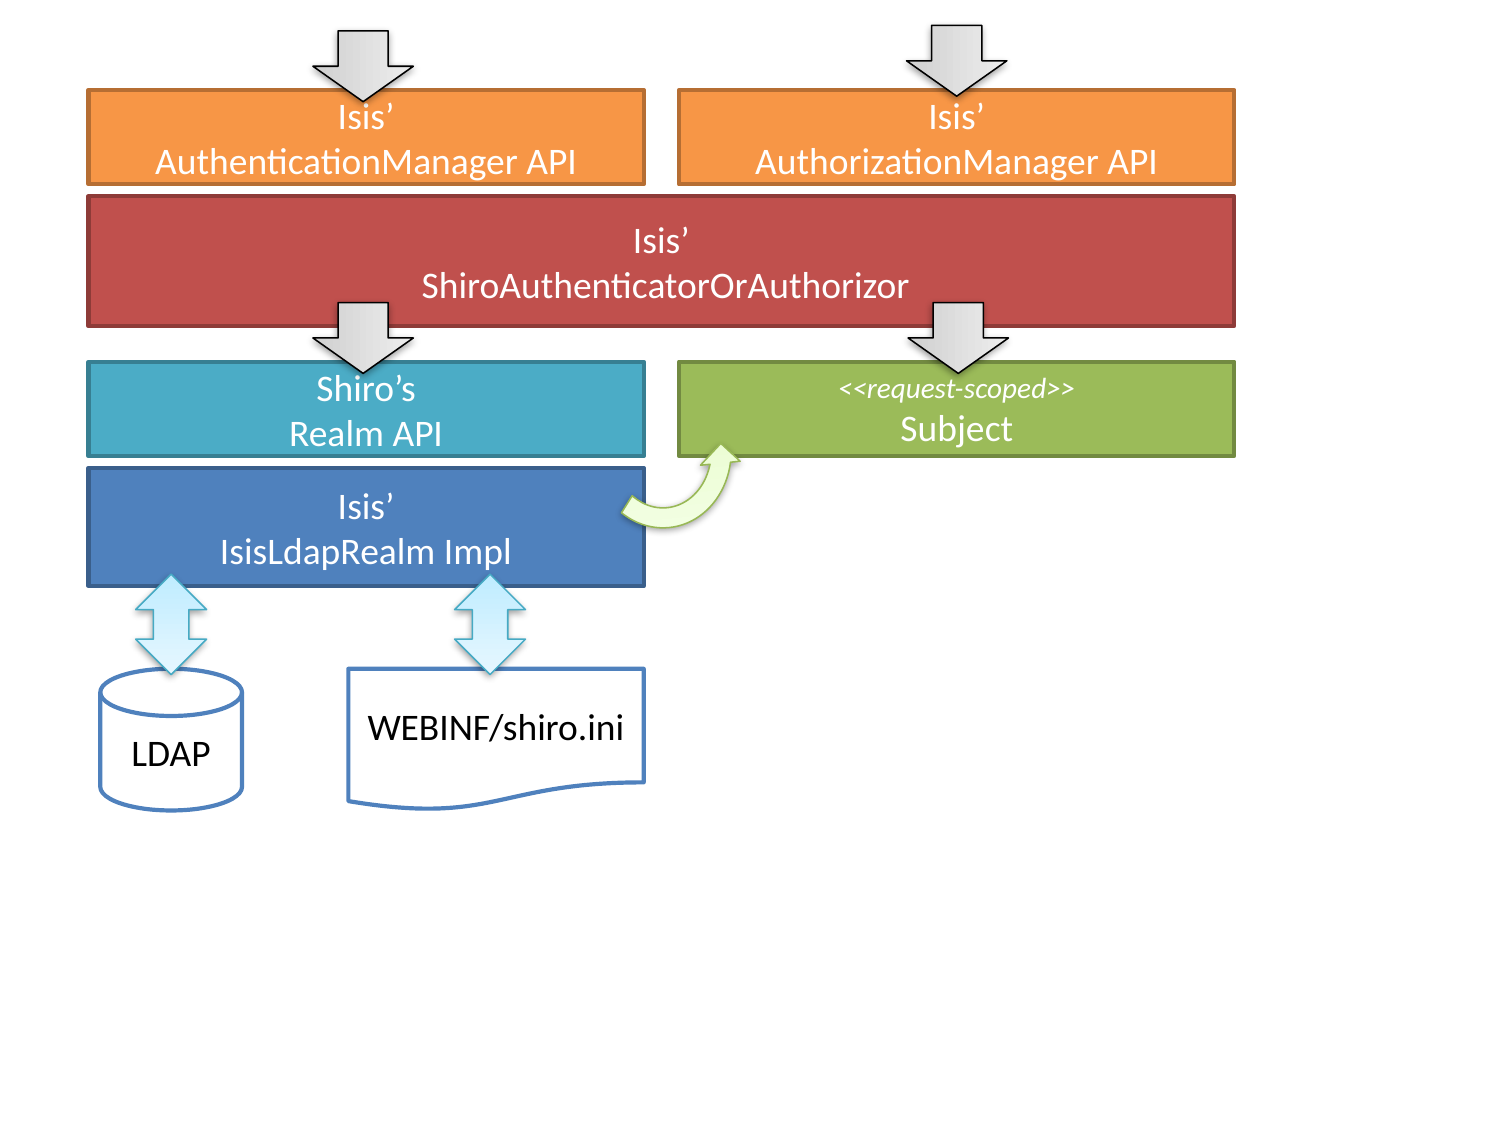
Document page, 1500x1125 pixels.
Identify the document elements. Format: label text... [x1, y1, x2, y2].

text_box Isis’ AuthenticationManager API [86, 88, 646, 186]
text_box [312, 30, 415, 103]
text_box WEBINF/shiro.ini [346, 666, 646, 811]
text_box Isis’ AuthorizationManager API [677, 88, 1236, 186]
text_box Isis’ ShiroAuthenticatorOrAuthorizor [86, 194, 1236, 328]
text_box [905, 24, 1008, 97]
text_box [620, 442, 741, 529]
text_box [453, 573, 527, 676]
text_box <<request-scoped>> Subject [677, 360, 1236, 458]
text_box Shiro’s Realm API [86, 360, 646, 458]
text_box LDAP [98, 667, 245, 813]
text_box Isis’ IsisLdapRealm Impl [86, 466, 646, 588]
text_box [134, 573, 208, 676]
text_box [907, 301, 1010, 375]
text_box [312, 301, 415, 375]
